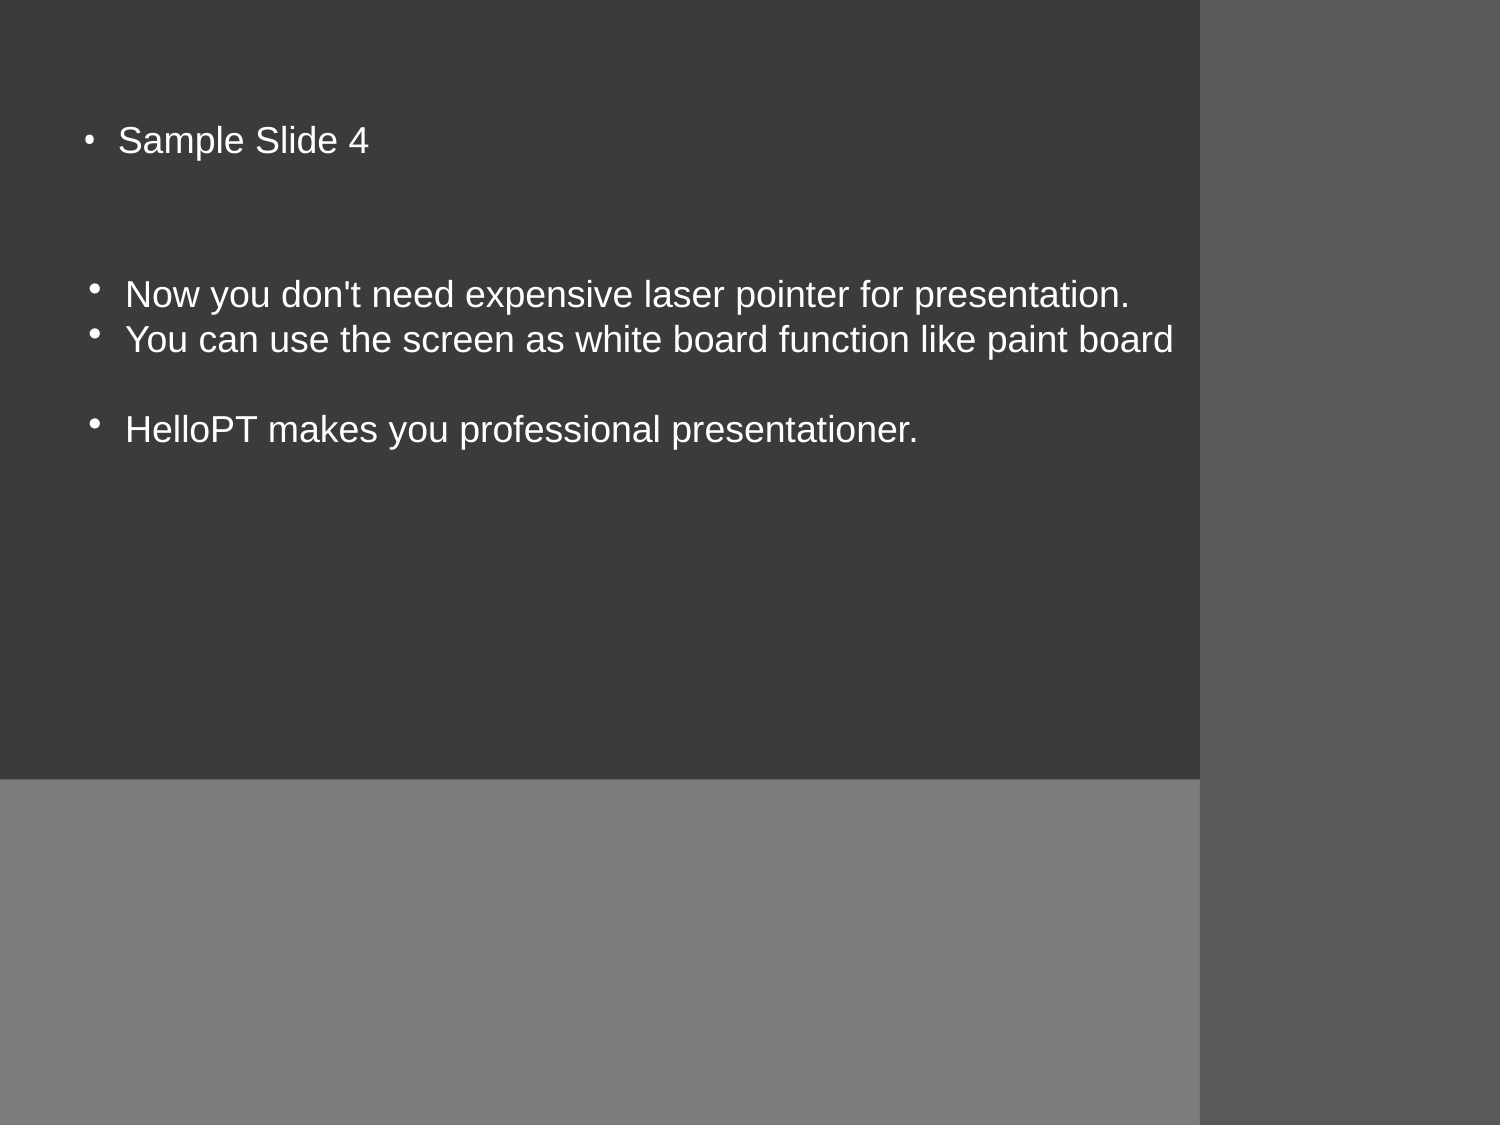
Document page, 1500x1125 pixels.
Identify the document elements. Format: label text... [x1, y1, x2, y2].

text_box Now you don't need expensive laser pointer for presentation. You can use the screen as white board function like paint board HelloPT makes you professional presentationer. [74, 262, 1300, 1005]
text_box Sample Slide 4 [74, 44, 1300, 233]
